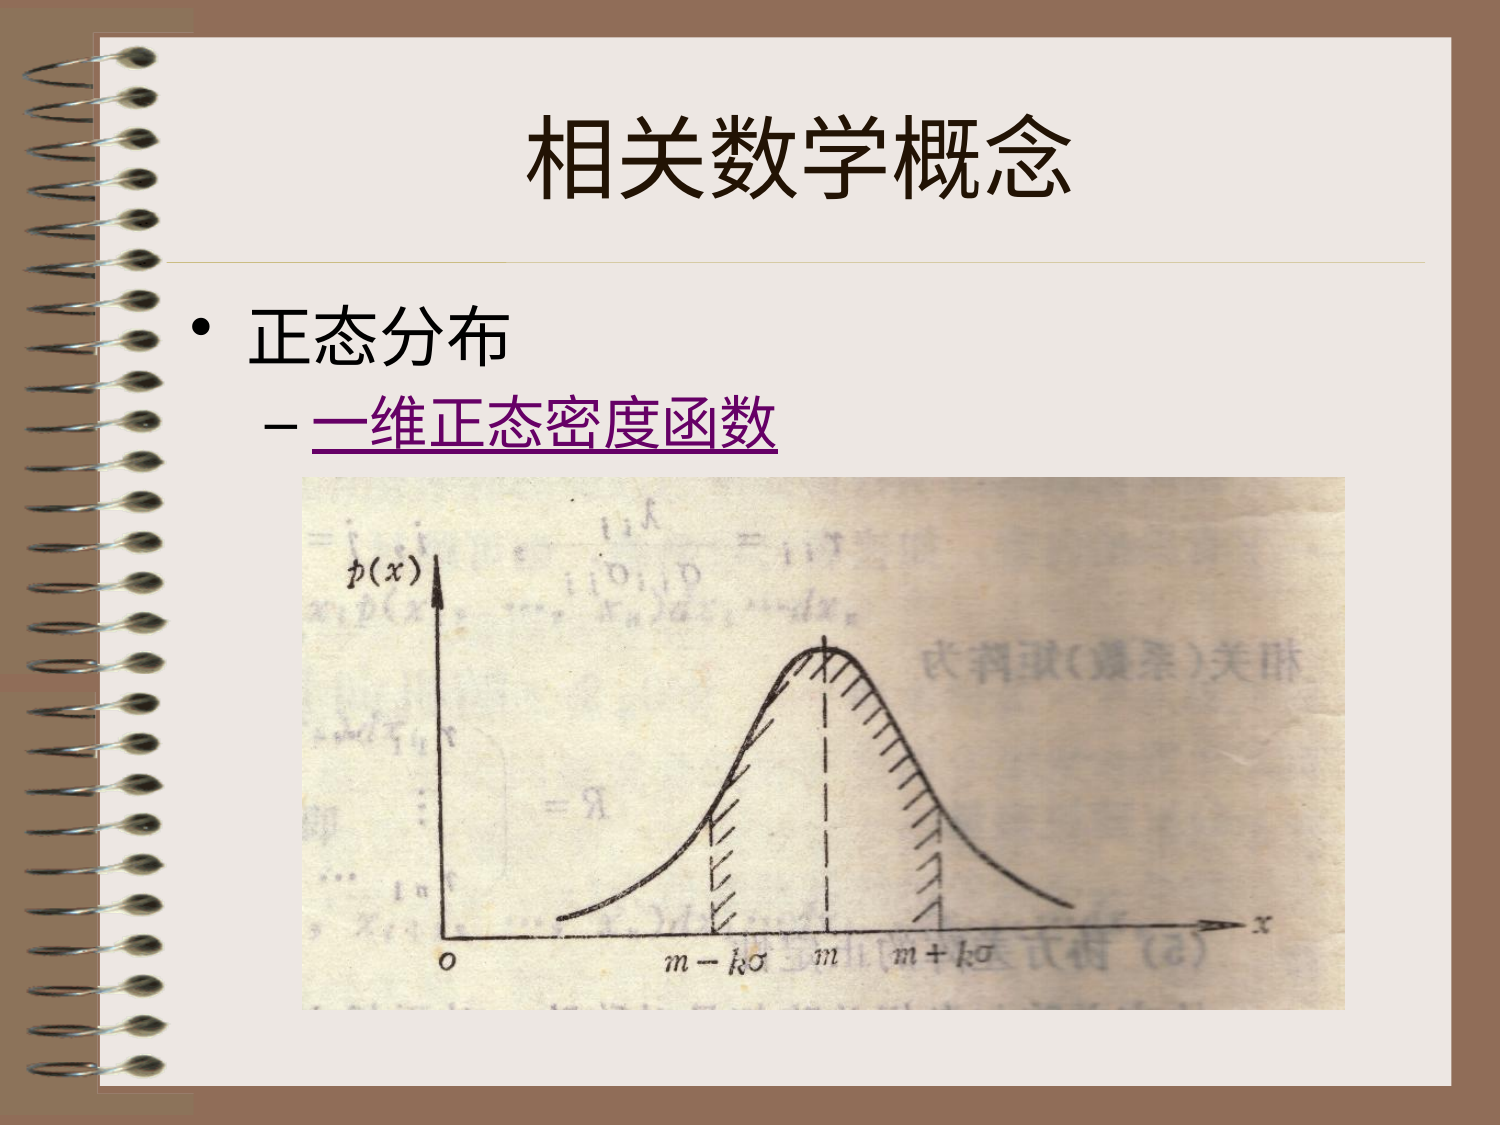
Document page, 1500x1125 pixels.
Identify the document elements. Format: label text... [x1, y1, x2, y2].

picture [0, 8, 194, 674]
title 相关数学概念 [174, 62, 1425, 250]
picture [302, 476, 1345, 1011]
picture [0, 692, 194, 1115]
list 正态分布 一维正态密度函数 [174, 287, 1425, 963]
